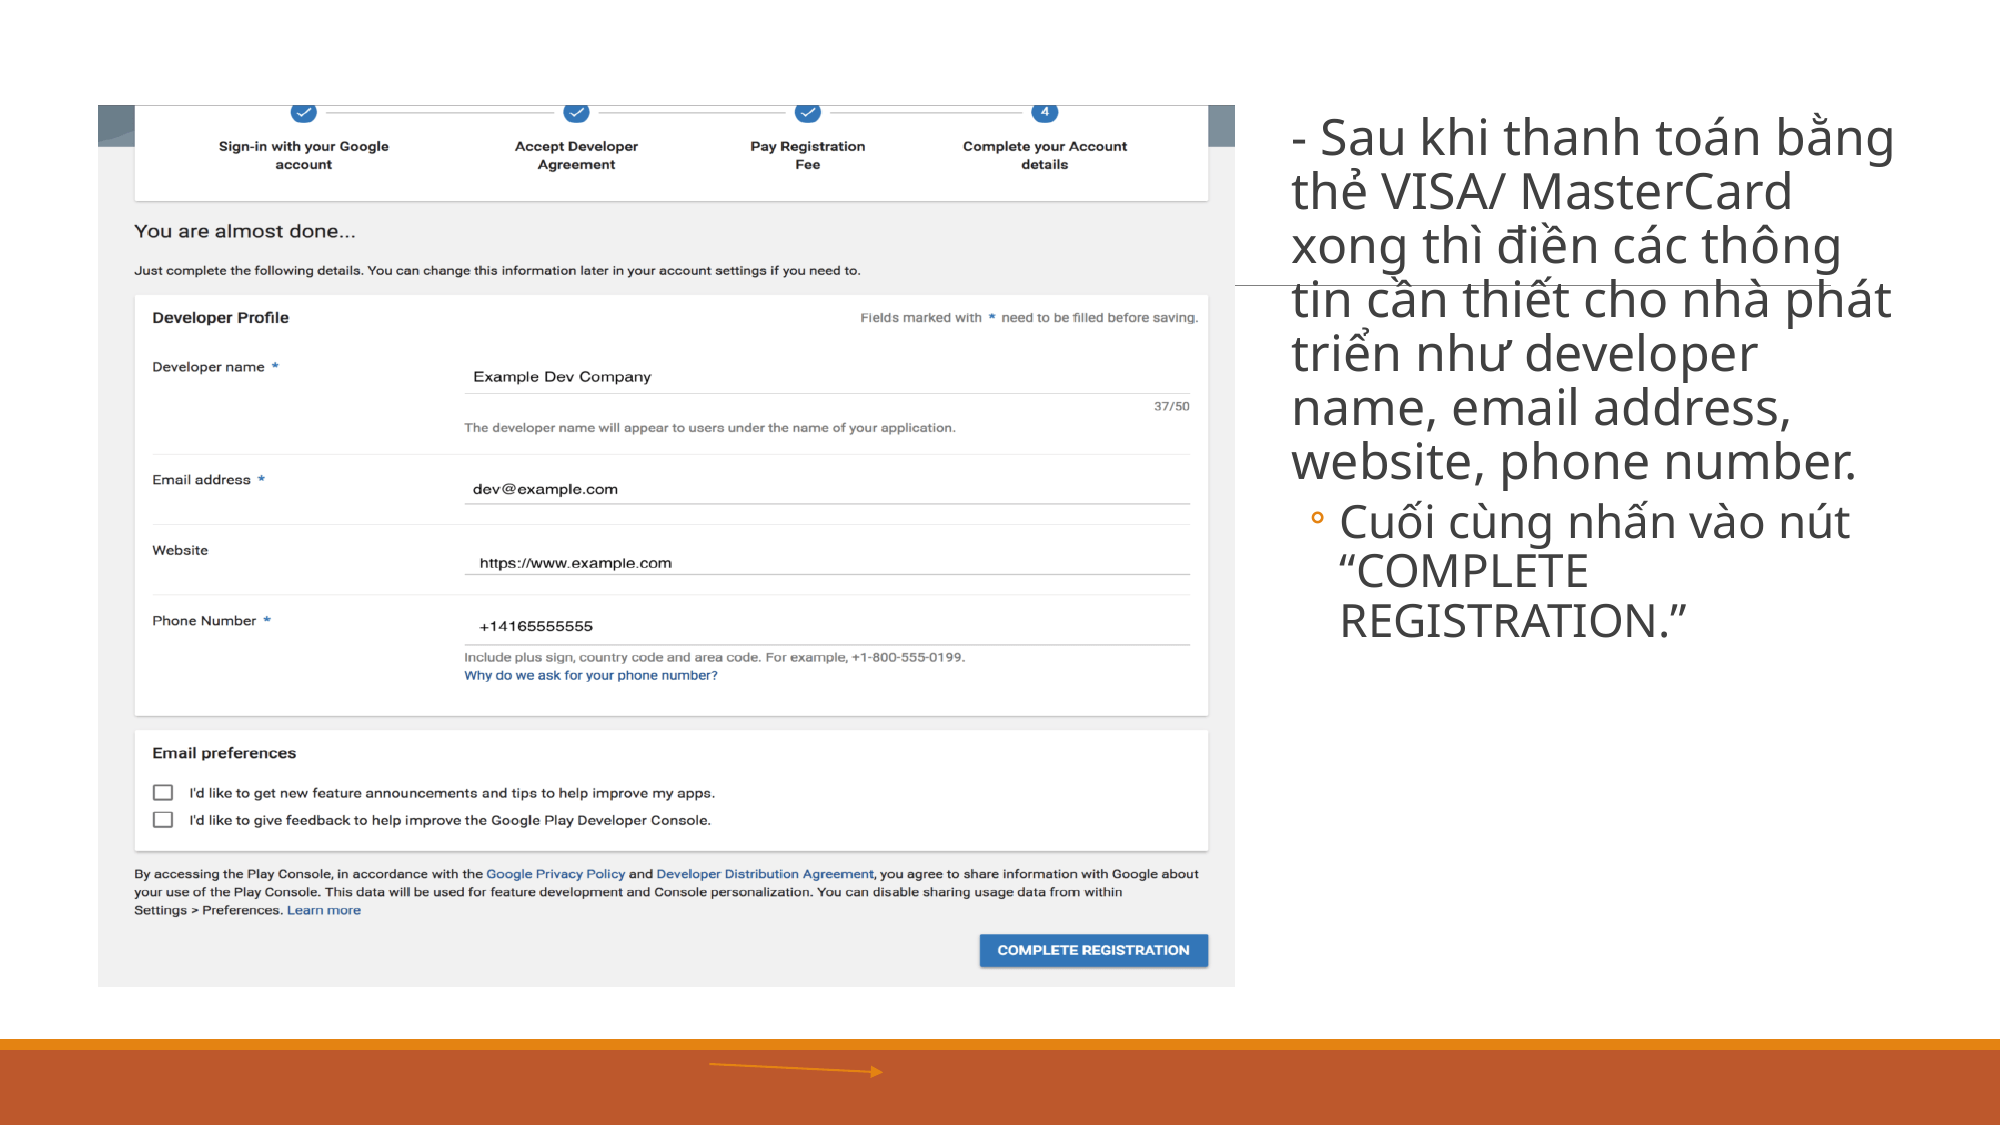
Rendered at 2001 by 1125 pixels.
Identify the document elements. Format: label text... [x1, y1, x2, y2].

list - Sau khi thanh toán bằng thẻ VISA/ MasterCard xong thì điền các thông tin cần thiết cho nhà phát triển như developer name, email address, website, phone number. Cuối cùng nhấn vào nút “COMPLETE REGISTRATION.” [1276, 105, 1912, 835]
picture [97, 104, 1236, 988]
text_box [708, 1063, 884, 1073]
